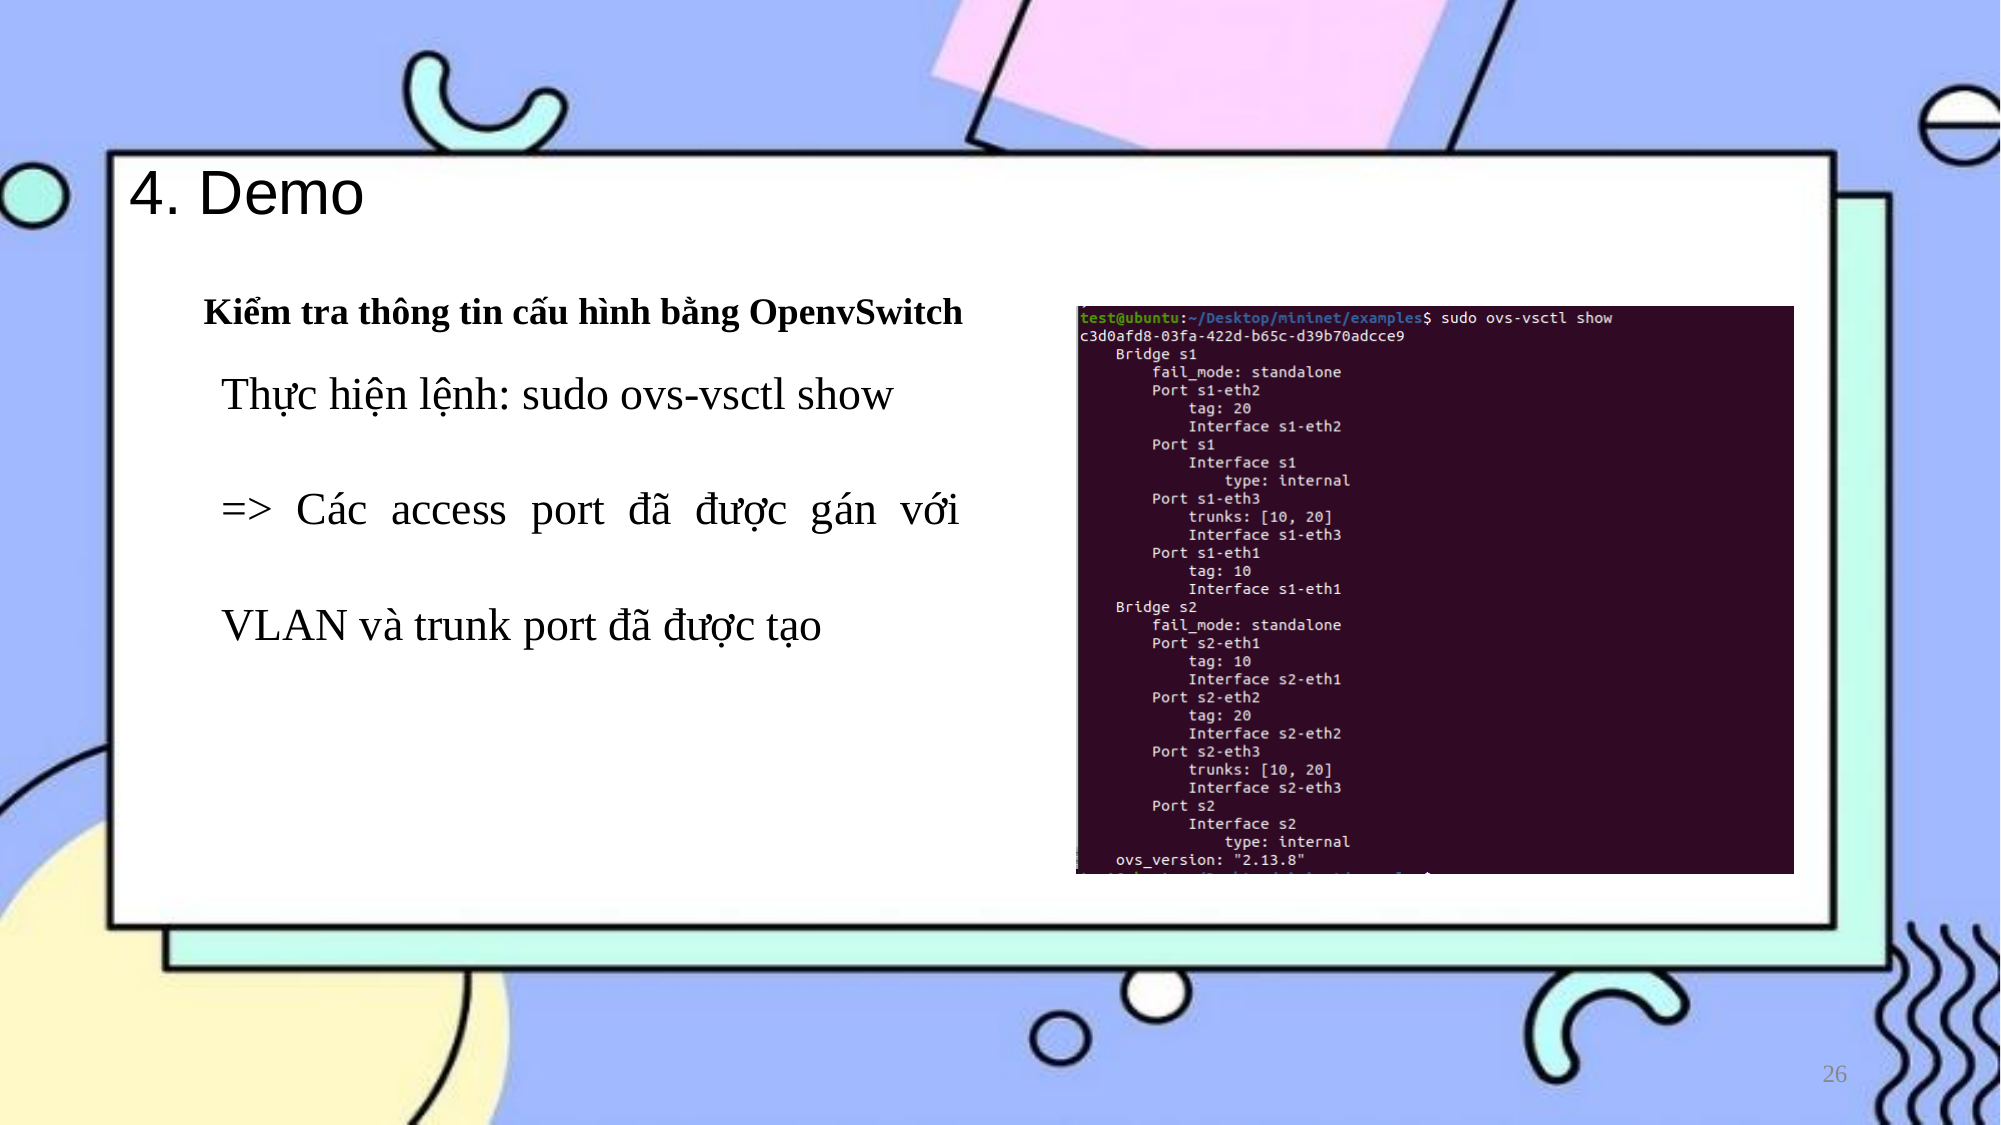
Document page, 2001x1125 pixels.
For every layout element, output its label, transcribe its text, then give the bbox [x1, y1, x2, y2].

picture [0, 0, 2001, 1125]
text_box Thực hiện lệnh: sudo ovs-vsctl show => Các access port đã được gán với VLAN và trunk port đã được tạo [206, 332, 977, 657]
slide_number ‹#› [1412, 1042, 1863, 1103]
text_box 4. Demo [114, 111, 1839, 278]
text_box Kiểm tra thông tin cấu hình bằng OpenvSwitch [190, 278, 977, 332]
